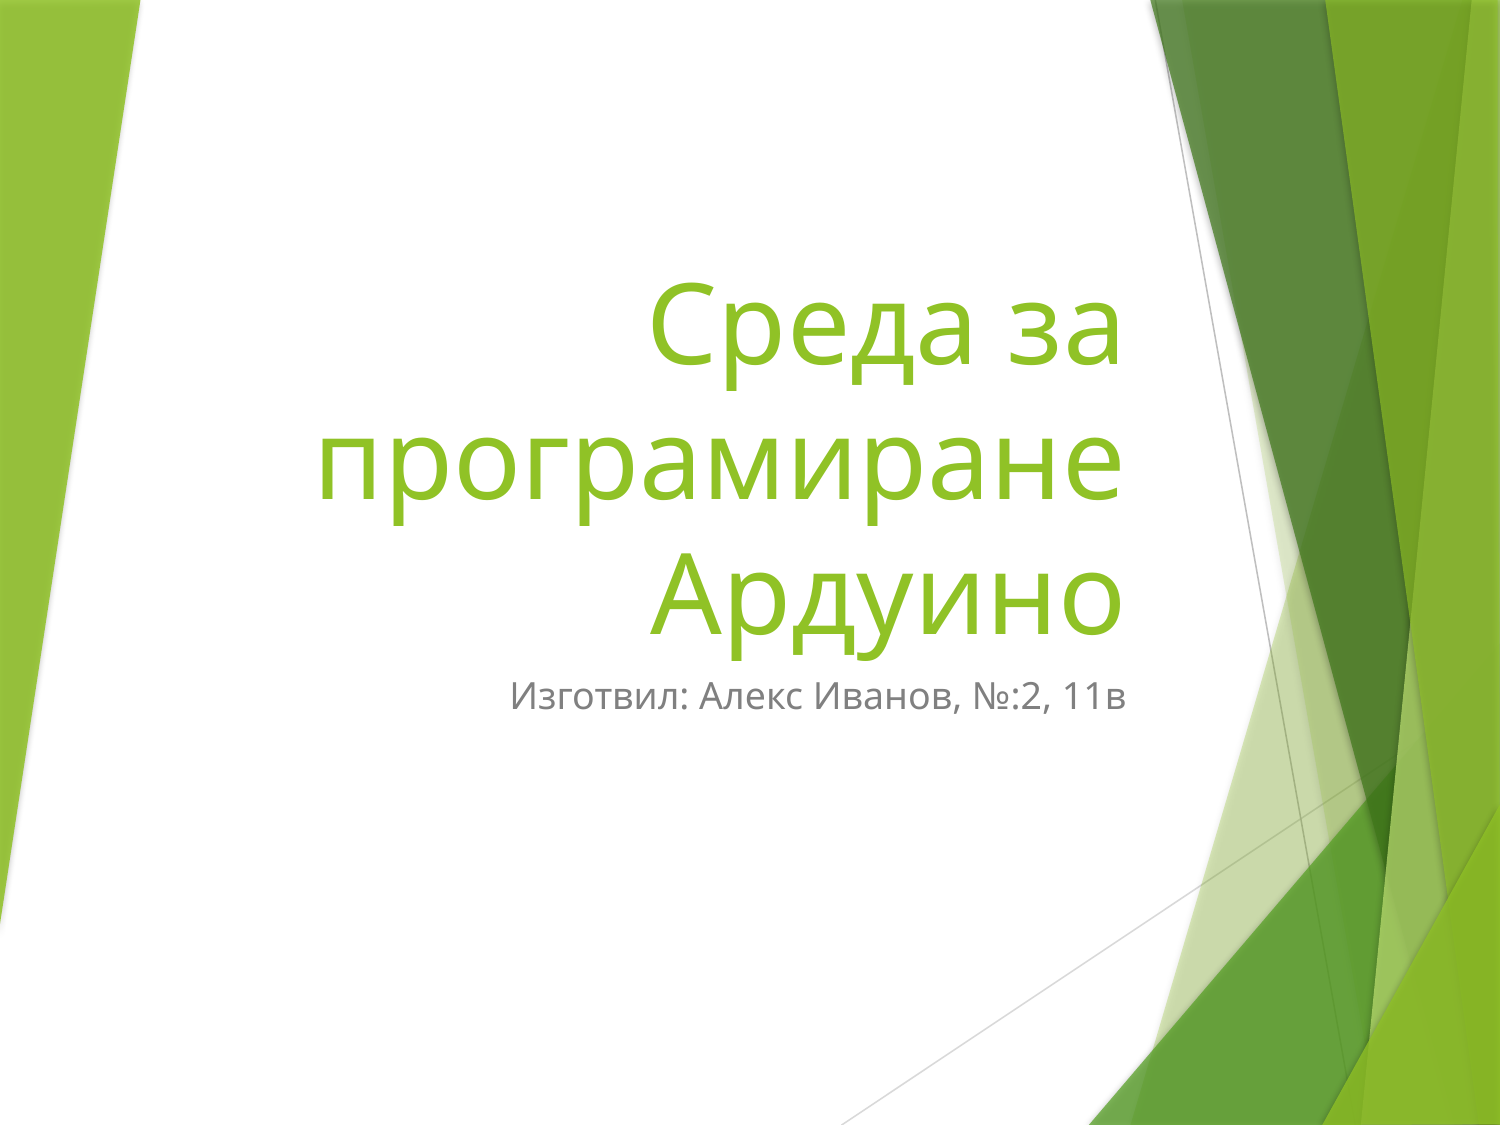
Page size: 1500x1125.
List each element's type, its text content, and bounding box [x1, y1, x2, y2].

subtitle Изготвил: Алекс Иванов, №:2, 11в [185, 664, 1142, 845]
title Среда за програмиране Ардуино [185, 394, 1142, 664]
